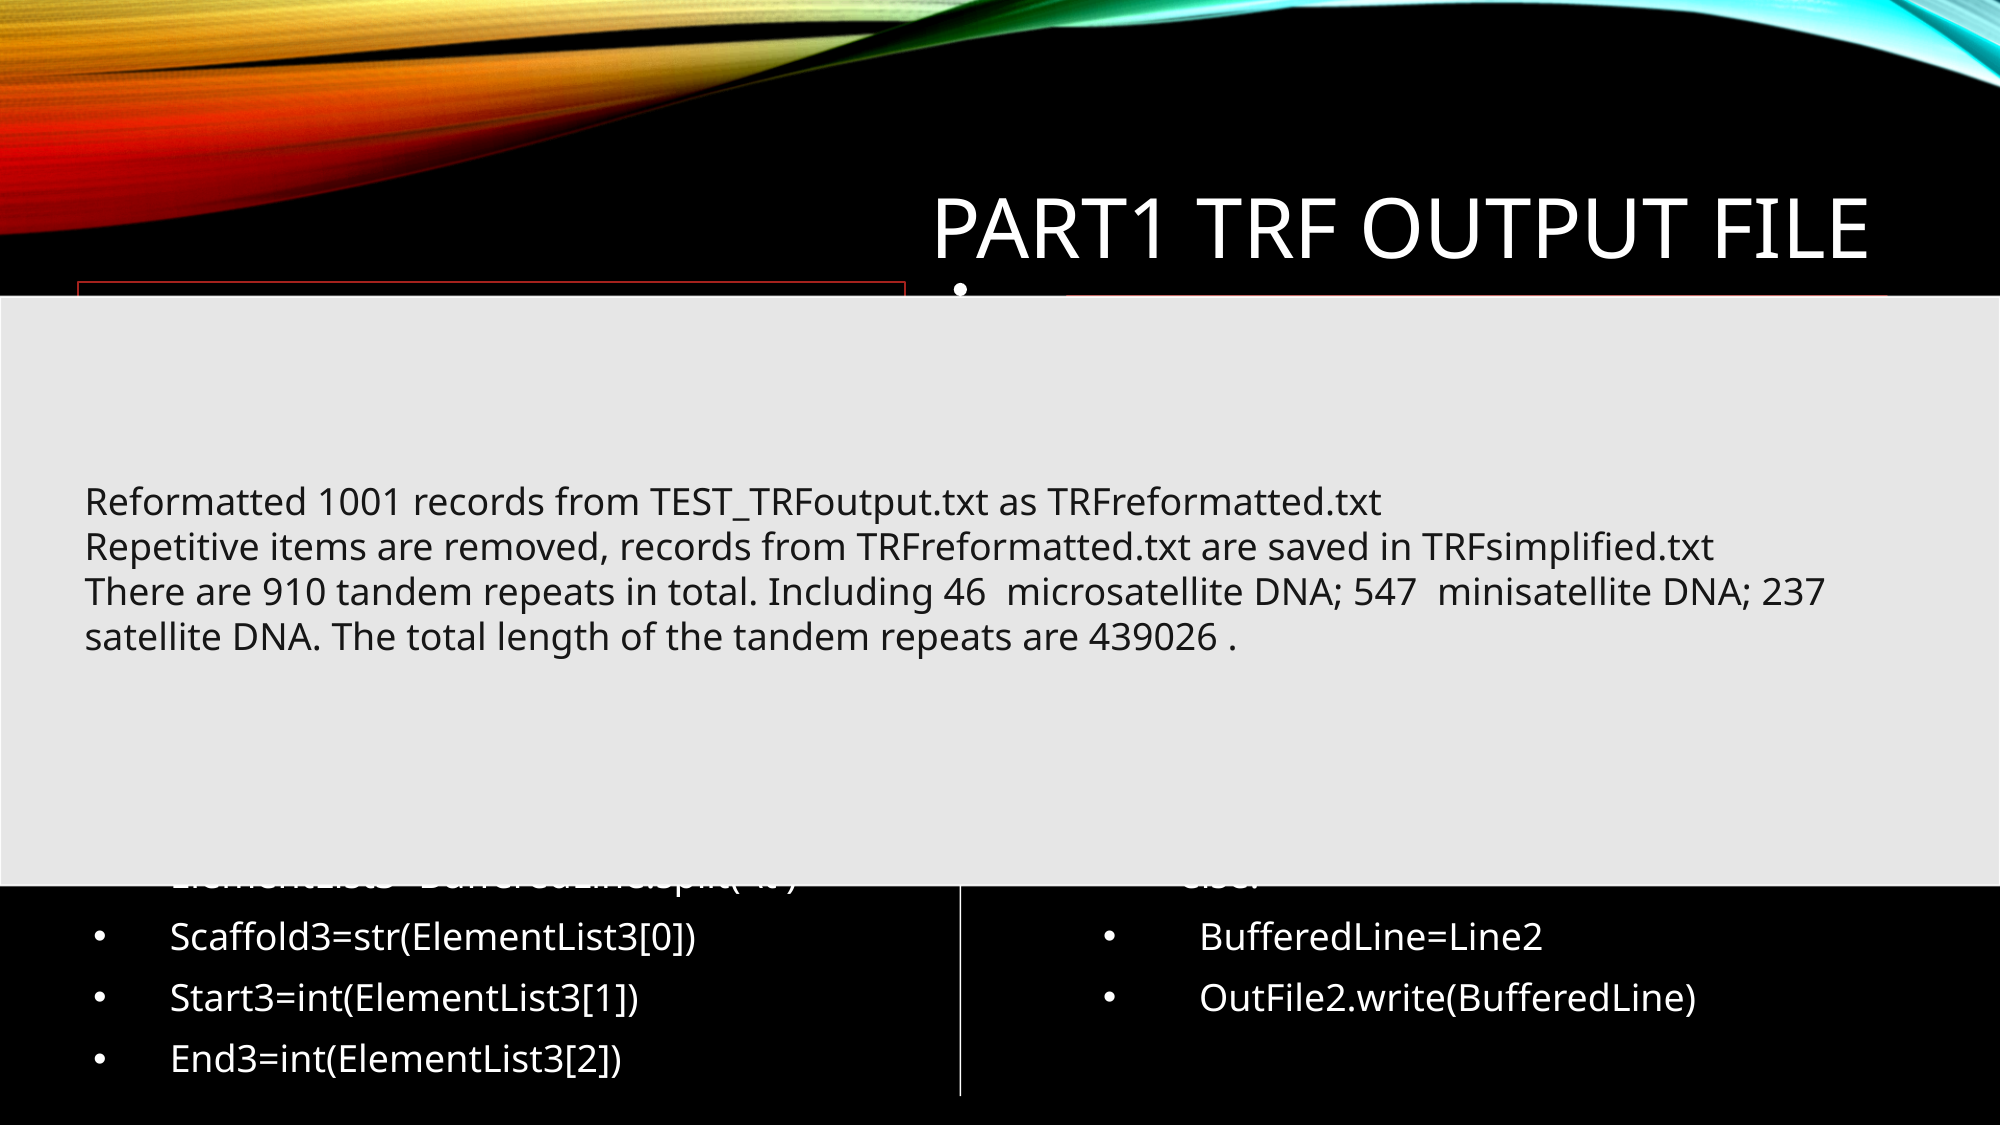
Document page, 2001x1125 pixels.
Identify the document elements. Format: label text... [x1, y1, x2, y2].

text_box if Scaffold2==Scaffold3 if Start2==Start3: if End2>=End3: BufferedLine=Line2 else: BufferedLine=BufferedLine else: OutFile2.write(BufferedLine) BufferedLine=Line2 else: BufferedLine=Line2 OutFile2.write(BufferedLine) [1088, 887, 1775, 1082]
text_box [953, 886, 968, 1097]
list BufferedLine=str(InFile2.readlines()[1]) for Line2 in InFile2: if LineNumber2>0: ElementList2=Line2.split('\t') Scaffold2=str(ElementList2[0]) Start2=int(ElementList2[1]) End2=int(ElementList2[2]) ElementList3=BufferedLine.split('\t') Scaffold3=str(ElementList3[0]) Start3=int(ElementList3[1]) End3=int(ElementList3[2]) [78, 887, 911, 1082]
picture [0, 0, 2000, 237]
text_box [0, 296, 2000, 886]
text_box [77, 281, 906, 295]
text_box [953, 282, 968, 296]
title Part1 trf output file [474, 125, 1888, 295]
